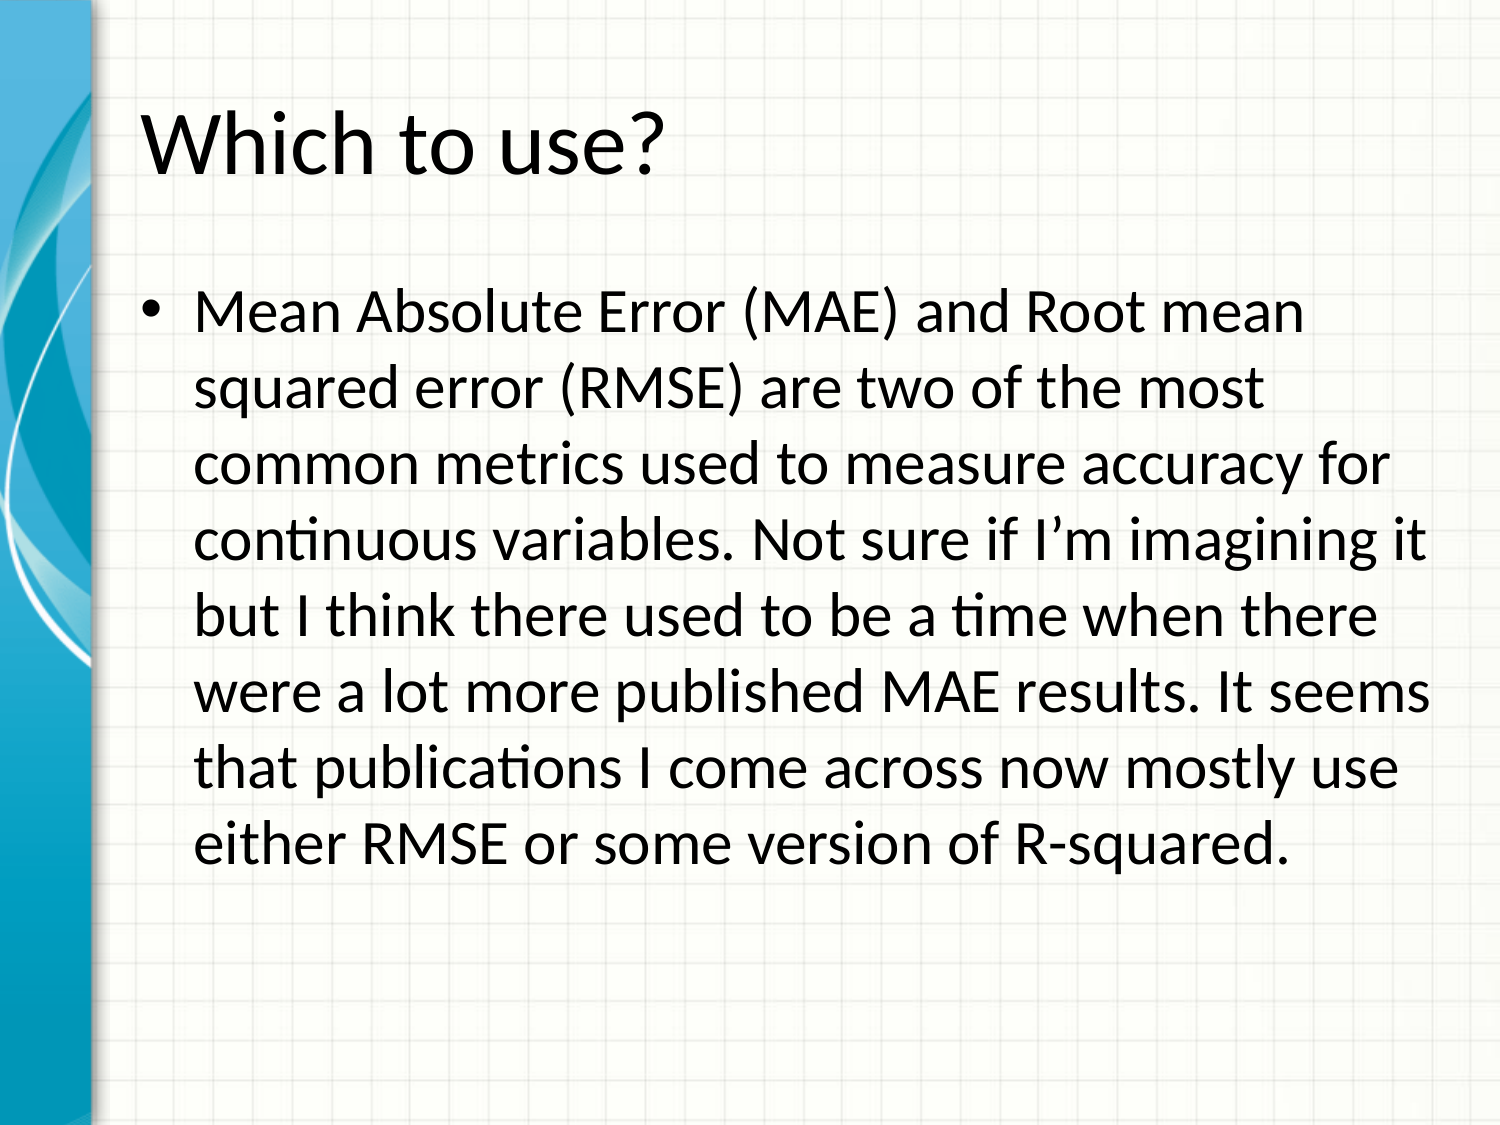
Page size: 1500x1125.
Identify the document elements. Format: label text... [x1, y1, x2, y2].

title Which to use? [125, 44, 1450, 232]
list Mean Absolute Error (MAE) and Root mean squared error (RMSE) are two of the most common metrics used to measure accuracy for continuous variables. Not sure if I’m imagining it but I think there used to be a time when there were a lot more published MAE results. It seems that publications I come across now mostly use either RMSE or some version of R-squared. [125, 261, 1450, 967]
picture [0, 0, 1500, 1125]
